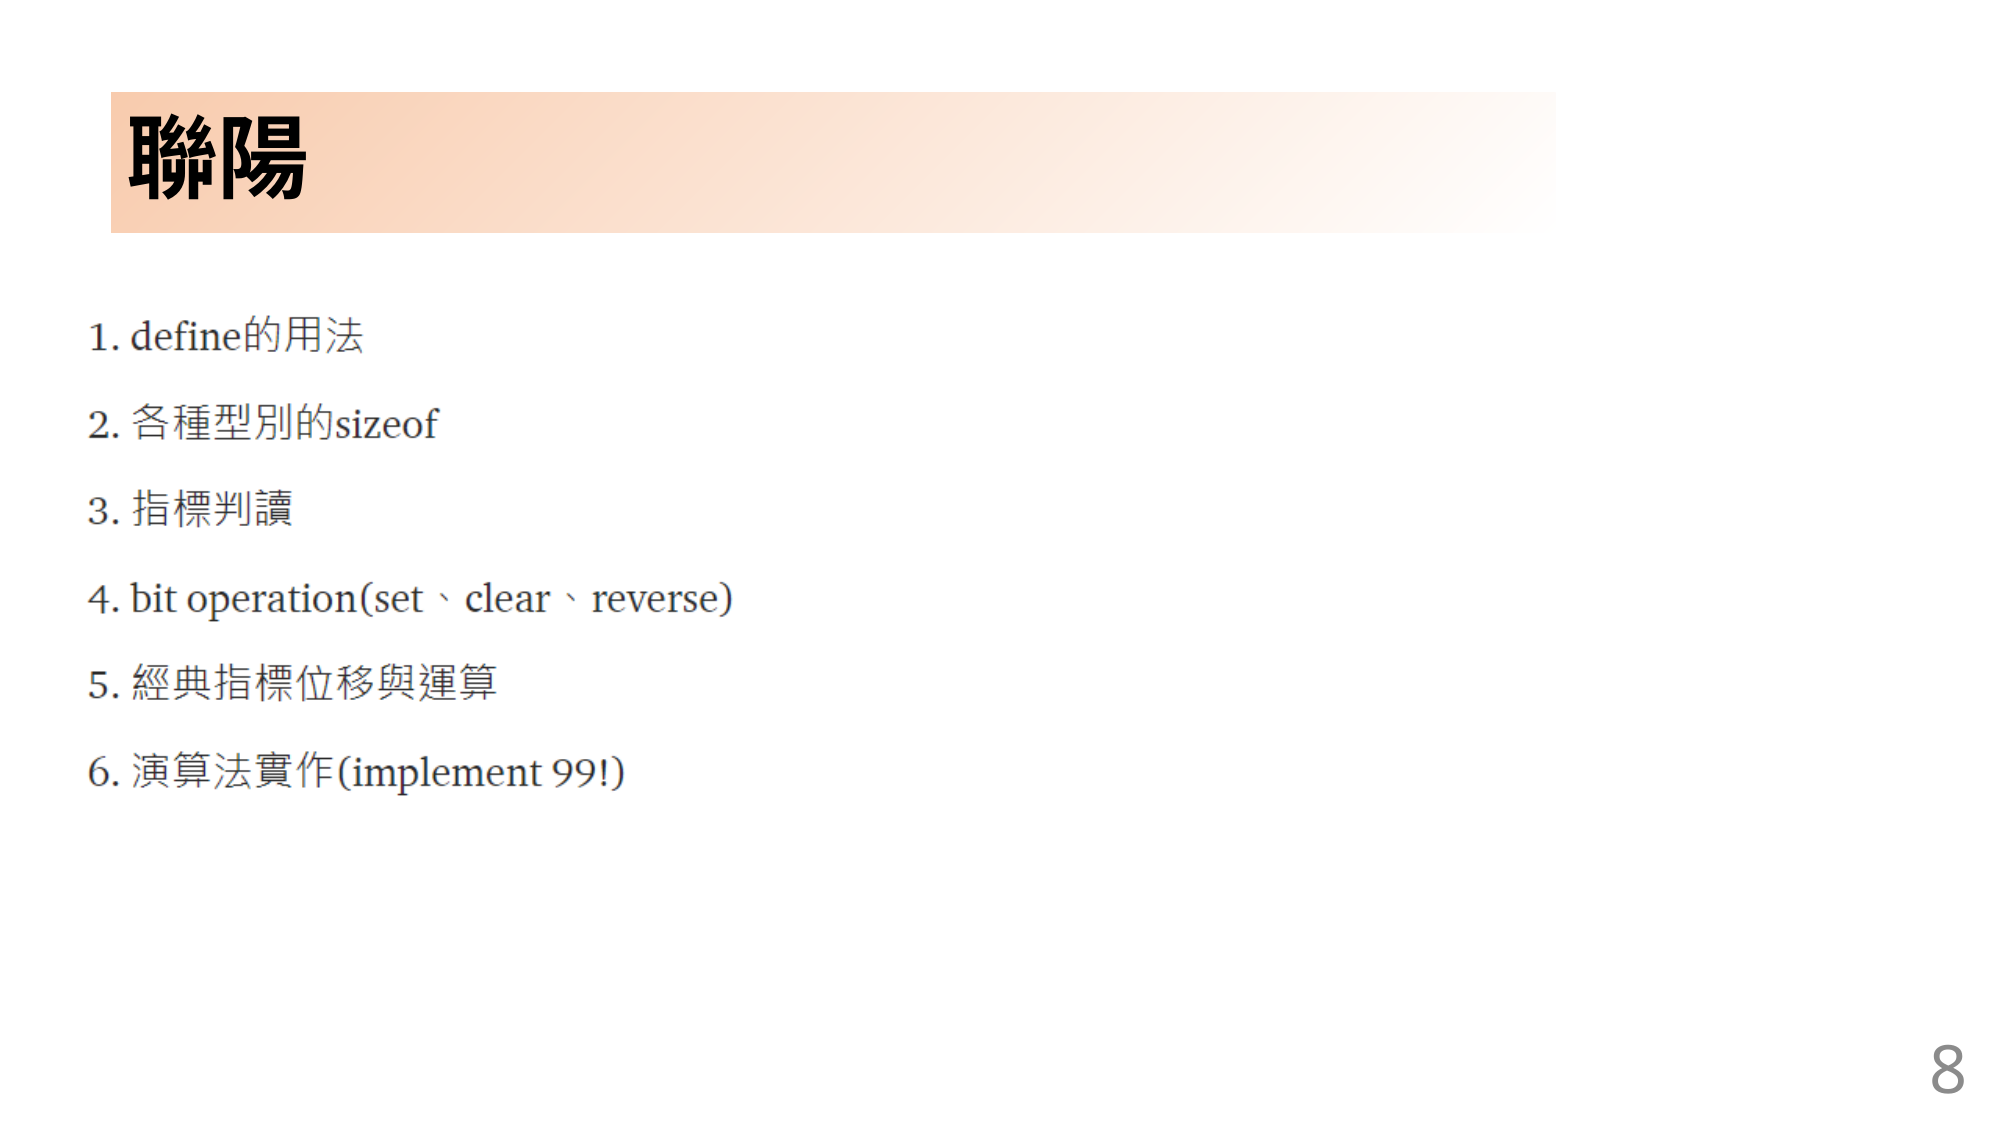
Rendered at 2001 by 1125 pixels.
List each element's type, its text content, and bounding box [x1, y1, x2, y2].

slide_number 8 [1605, 997, 1983, 1125]
title 聯陽 [111, 92, 1556, 233]
picture [46, 272, 847, 816]
